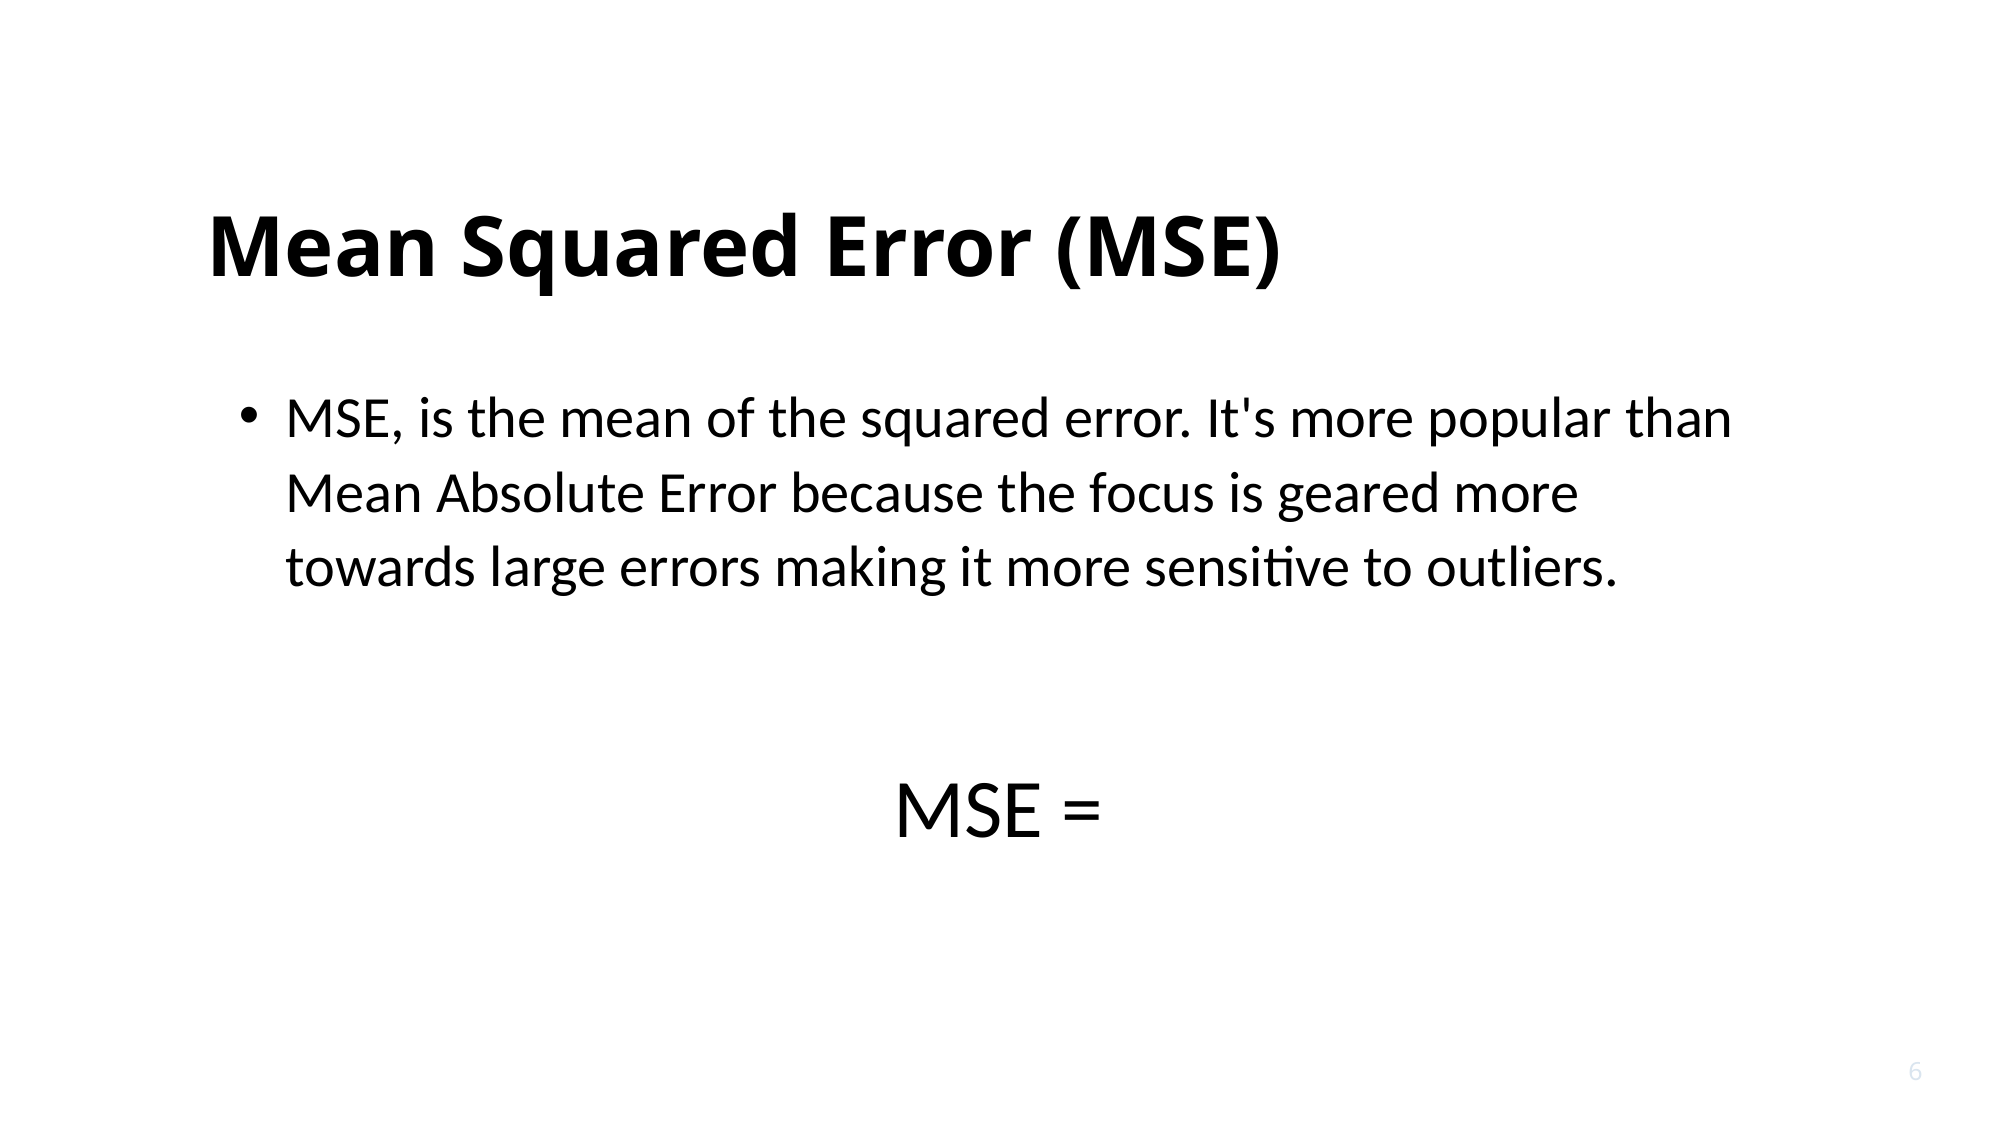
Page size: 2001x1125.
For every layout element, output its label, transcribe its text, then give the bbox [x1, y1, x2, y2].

list MSE, is the mean of the squared error. It's more popular than Mean Absolute Error because the focus is geared more towards large errors making it more sensitive to outliers. [223, 366, 1778, 1073]
slide_number 6 [1665, 1042, 1938, 1103]
title Mean Squared Error (MSE) [191, 75, 1782, 300]
